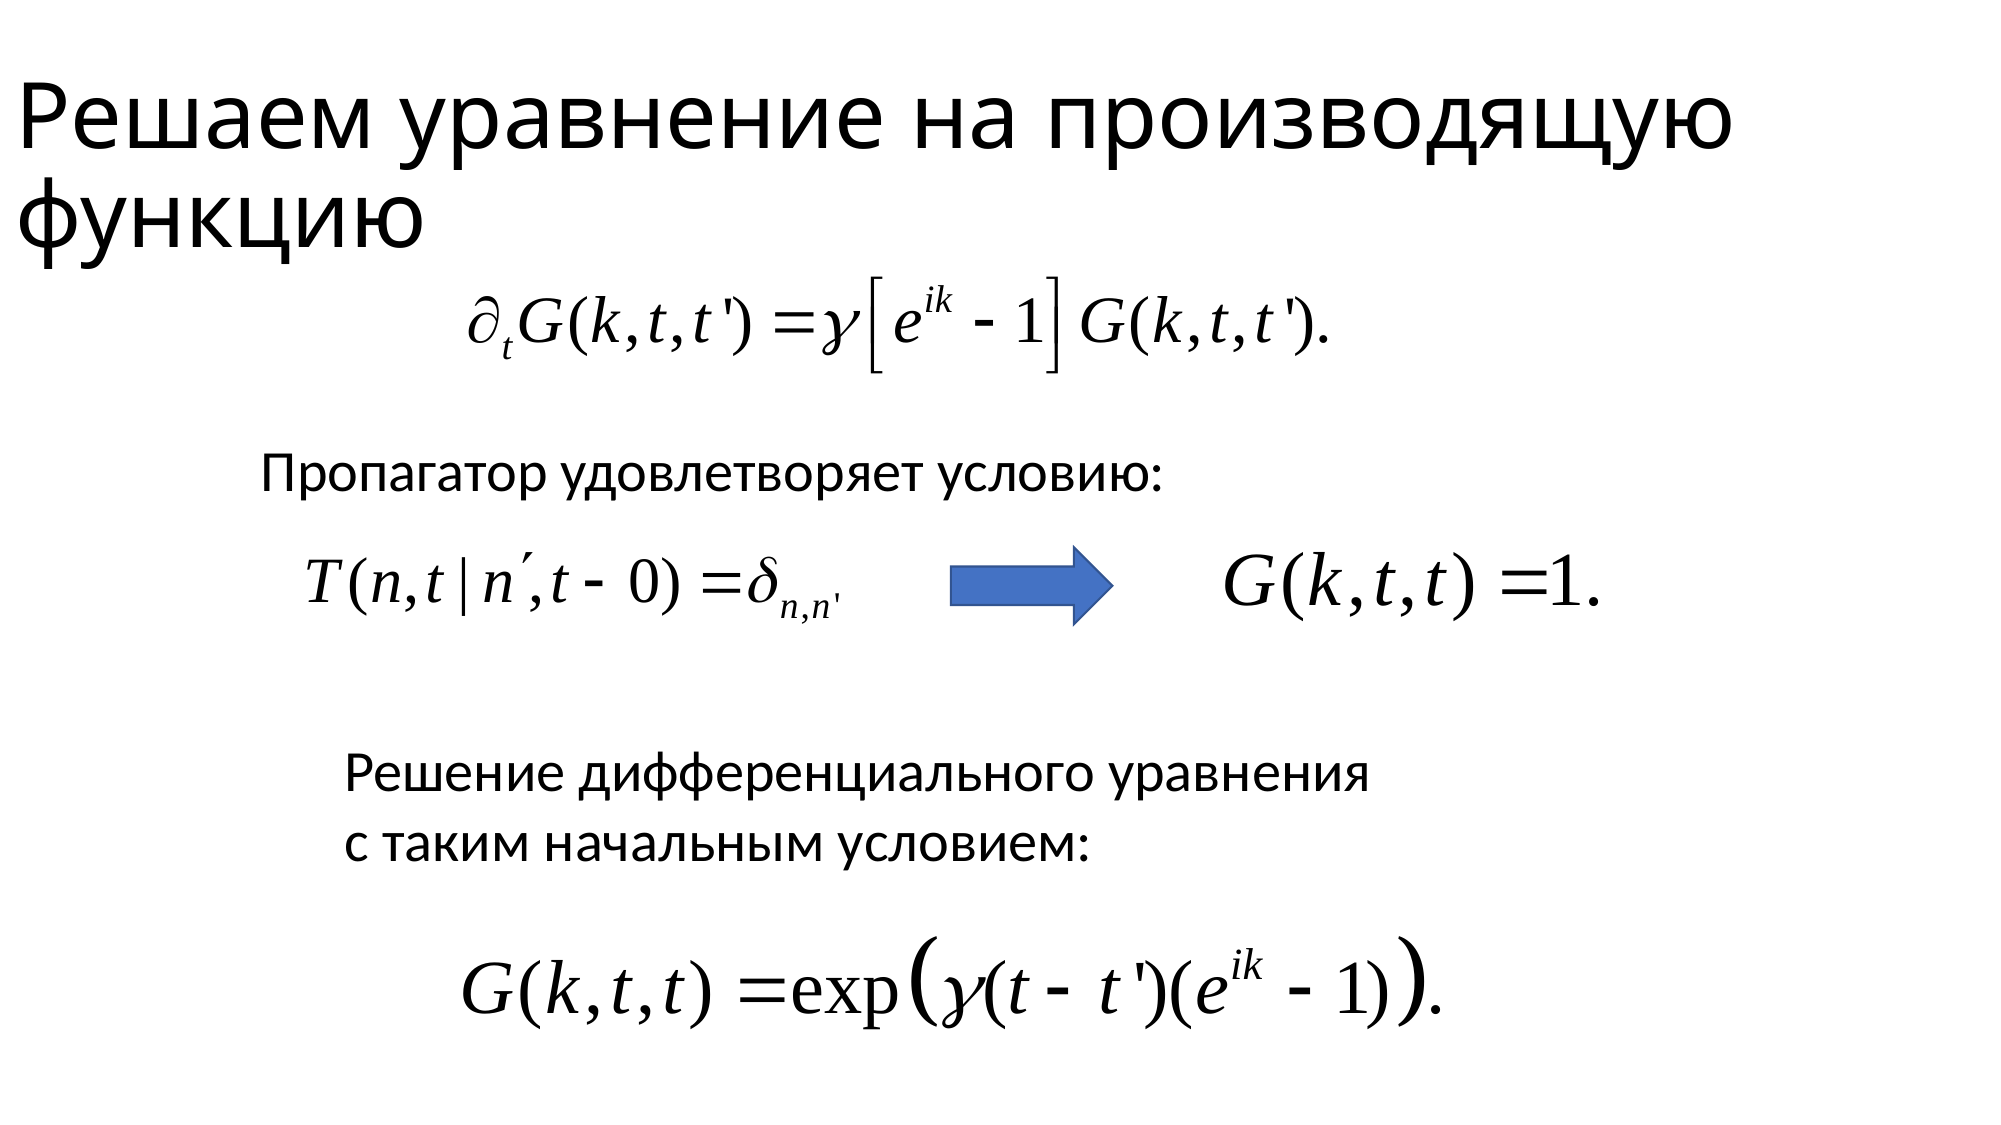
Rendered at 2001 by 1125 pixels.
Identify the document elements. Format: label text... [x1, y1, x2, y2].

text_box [298, 537, 851, 640]
text_box Решение дифференциального уравнения с таким начальным условием: [329, 725, 1400, 881]
text_box [949, 544, 1114, 627]
title Решаем уравнение на производящую функцию [0, 59, 1863, 278]
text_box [450, 924, 1452, 1066]
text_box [457, 264, 1342, 387]
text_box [1212, 534, 1615, 637]
text_box Пропагатор удовлетворяет условию: [246, 425, 1317, 510]
